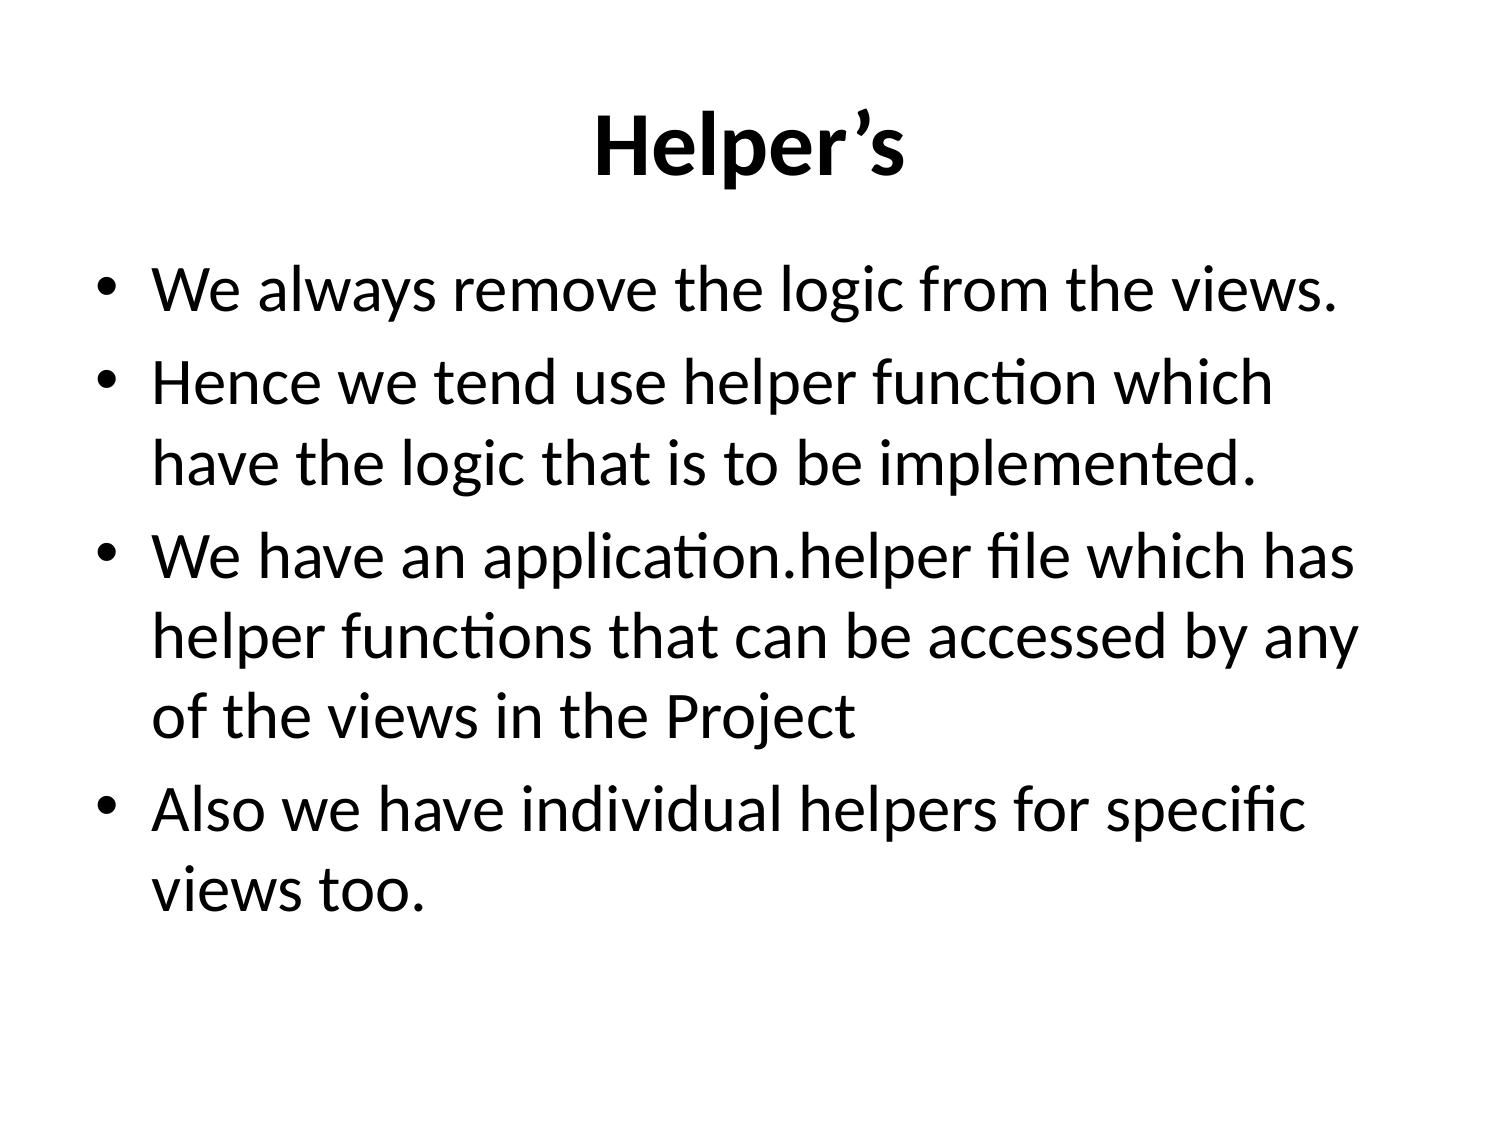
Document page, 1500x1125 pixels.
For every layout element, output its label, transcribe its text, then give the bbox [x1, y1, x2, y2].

title Helper’s [75, 45, 1425, 233]
text_box We always remove the logic from the views. Hence we tend use helper function which have the logic that is to be implemented. We have an application.helper file which has helper functions that can be accessed by any of the views in the Project Also we have individual helpers for specific views too. [80, 237, 1431, 933]
